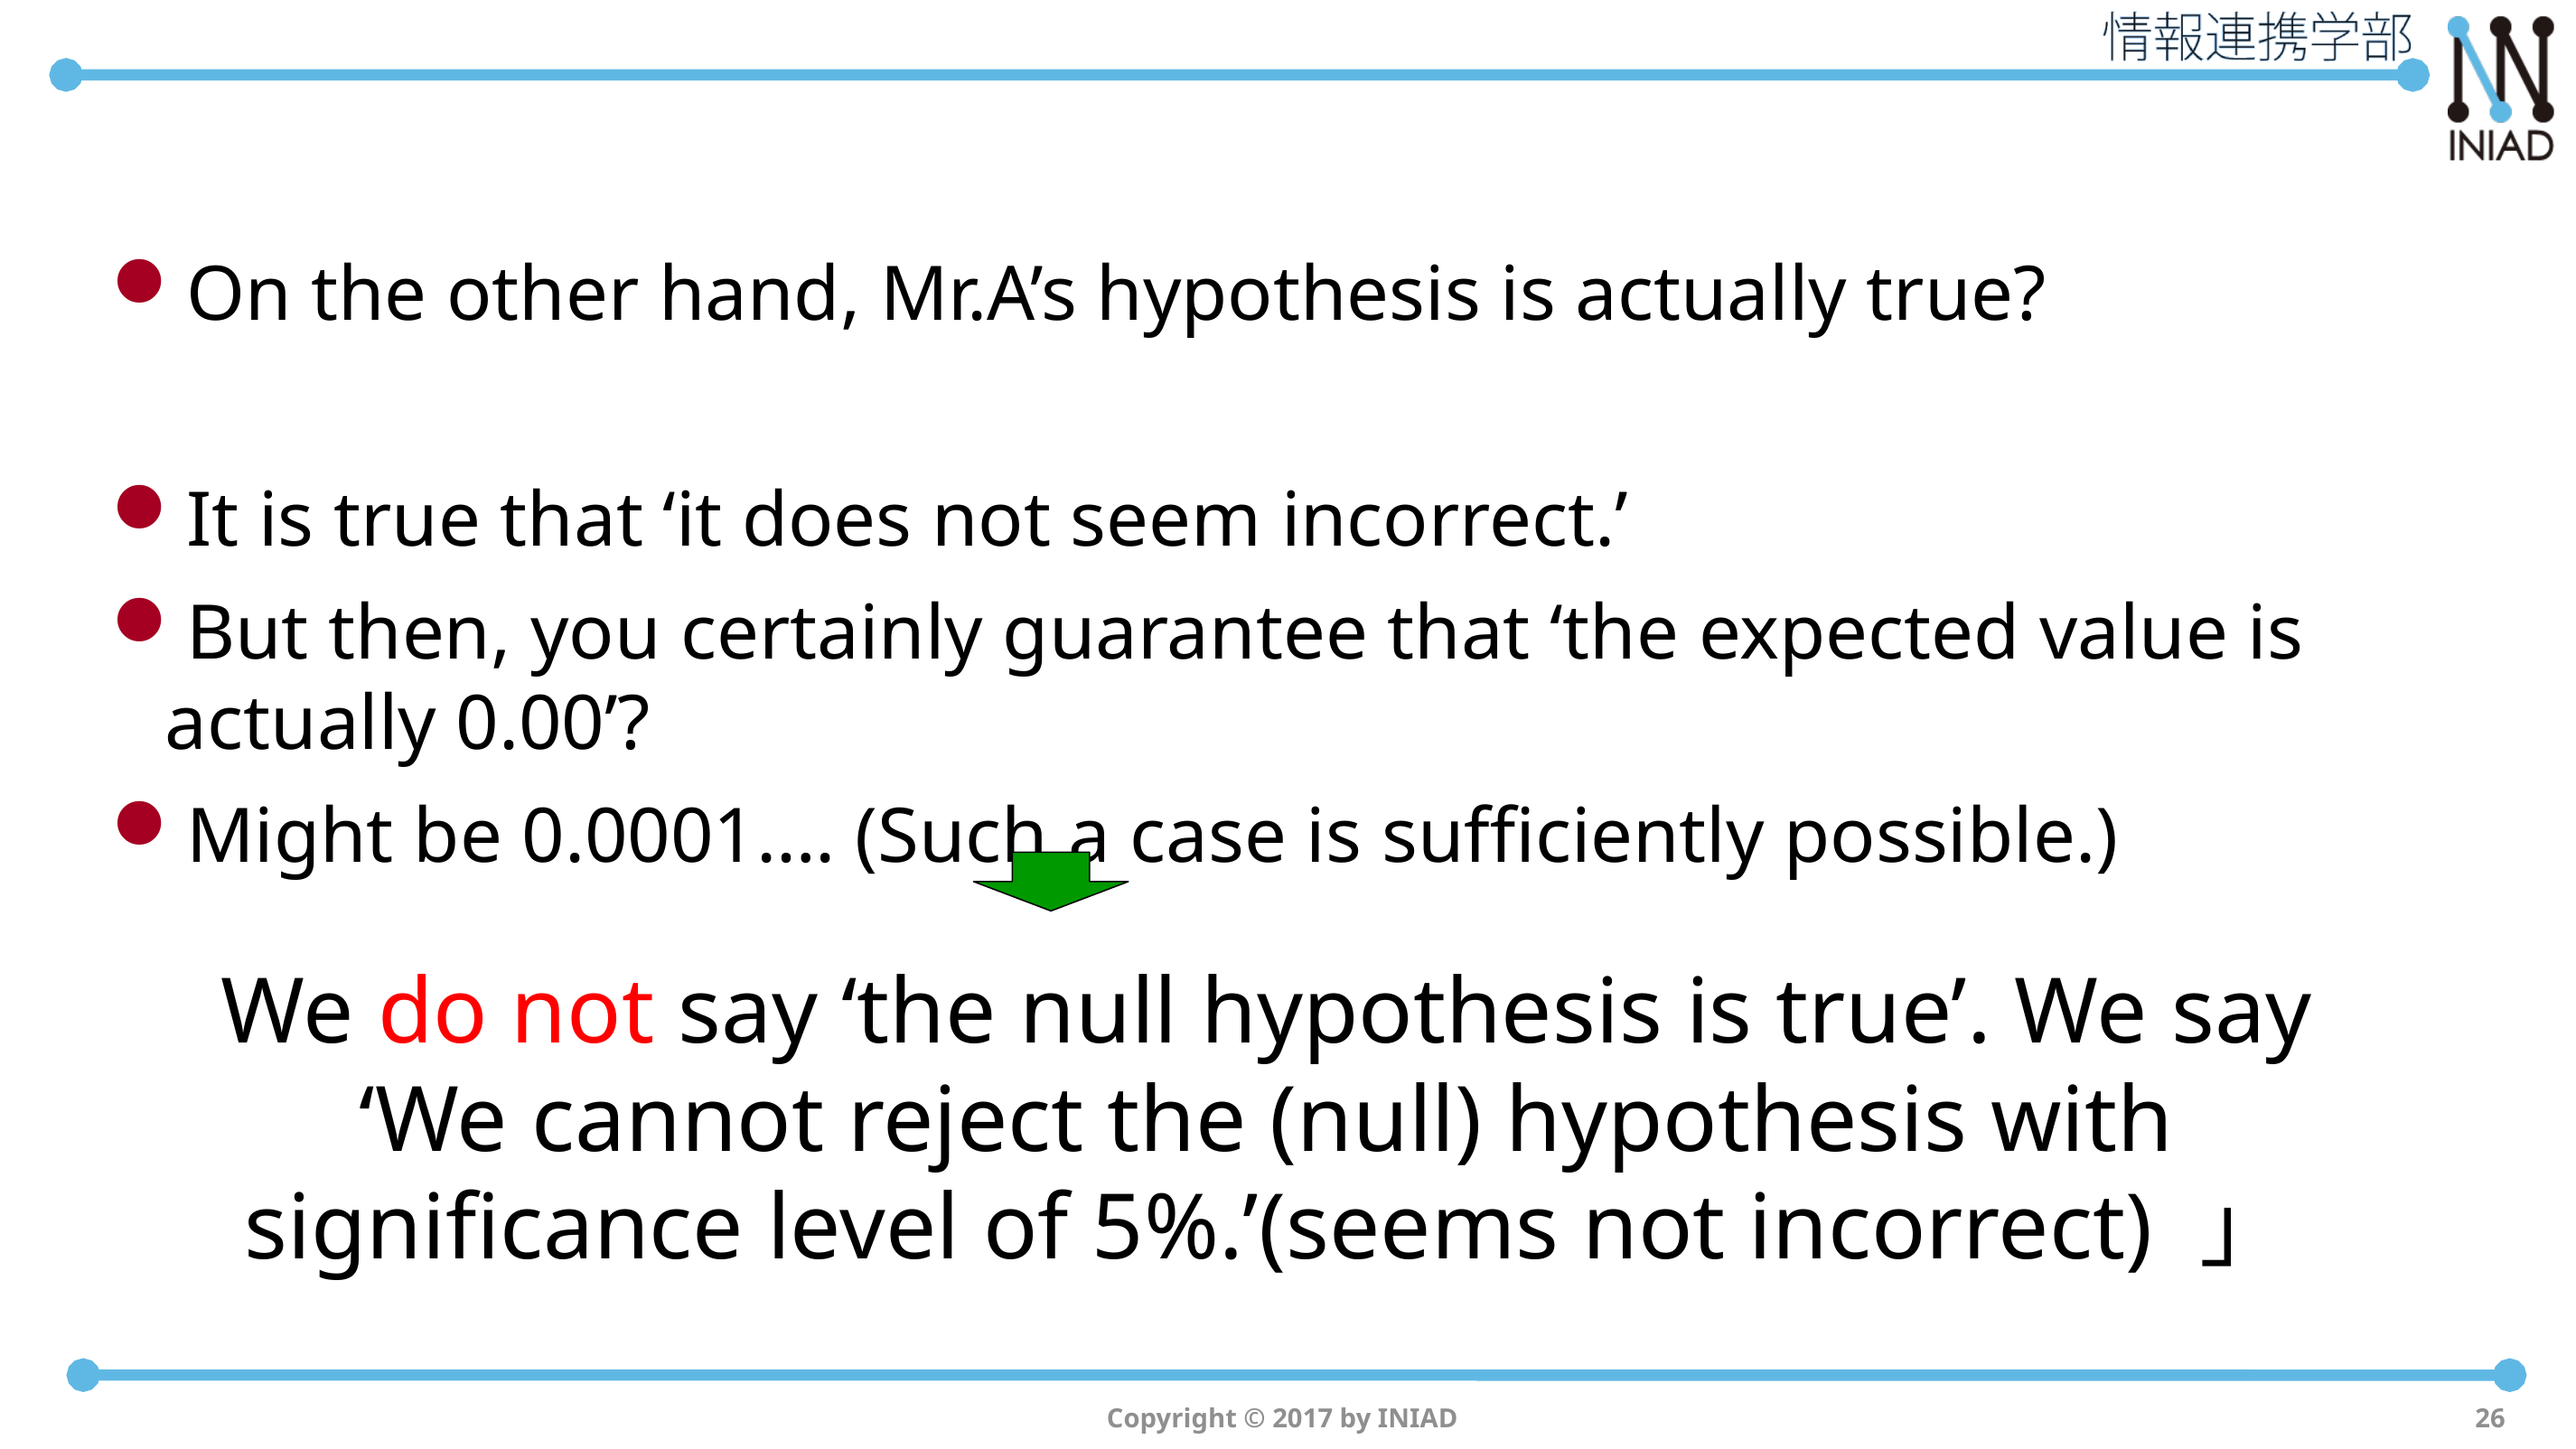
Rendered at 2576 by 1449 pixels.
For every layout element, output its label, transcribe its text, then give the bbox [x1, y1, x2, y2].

slide_number 26 [2376, 1376, 2519, 1445]
text_box We do not say ‘the null hypothesis is true’. We say ‘We cannot reject the (null) hypothesis with significance level of 5%.’(seems not incorrect) 」 [156, 945, 2377, 1285]
text_box [973, 852, 1129, 911]
picture [2448, 12, 2555, 170]
text_box On the other hand, Mr.A’s hypothesis is actually true? It is true that ‘it does not seem incorrect.’ But then, you certainly guarantee that ‘the expected value is actually 0.00’? Might be 0.0001…. (Such a case is sufficiently possible.) [98, 238, 2537, 884]
footer Copyright © 2017 by INIAD [59, 1374, 2506, 1445]
